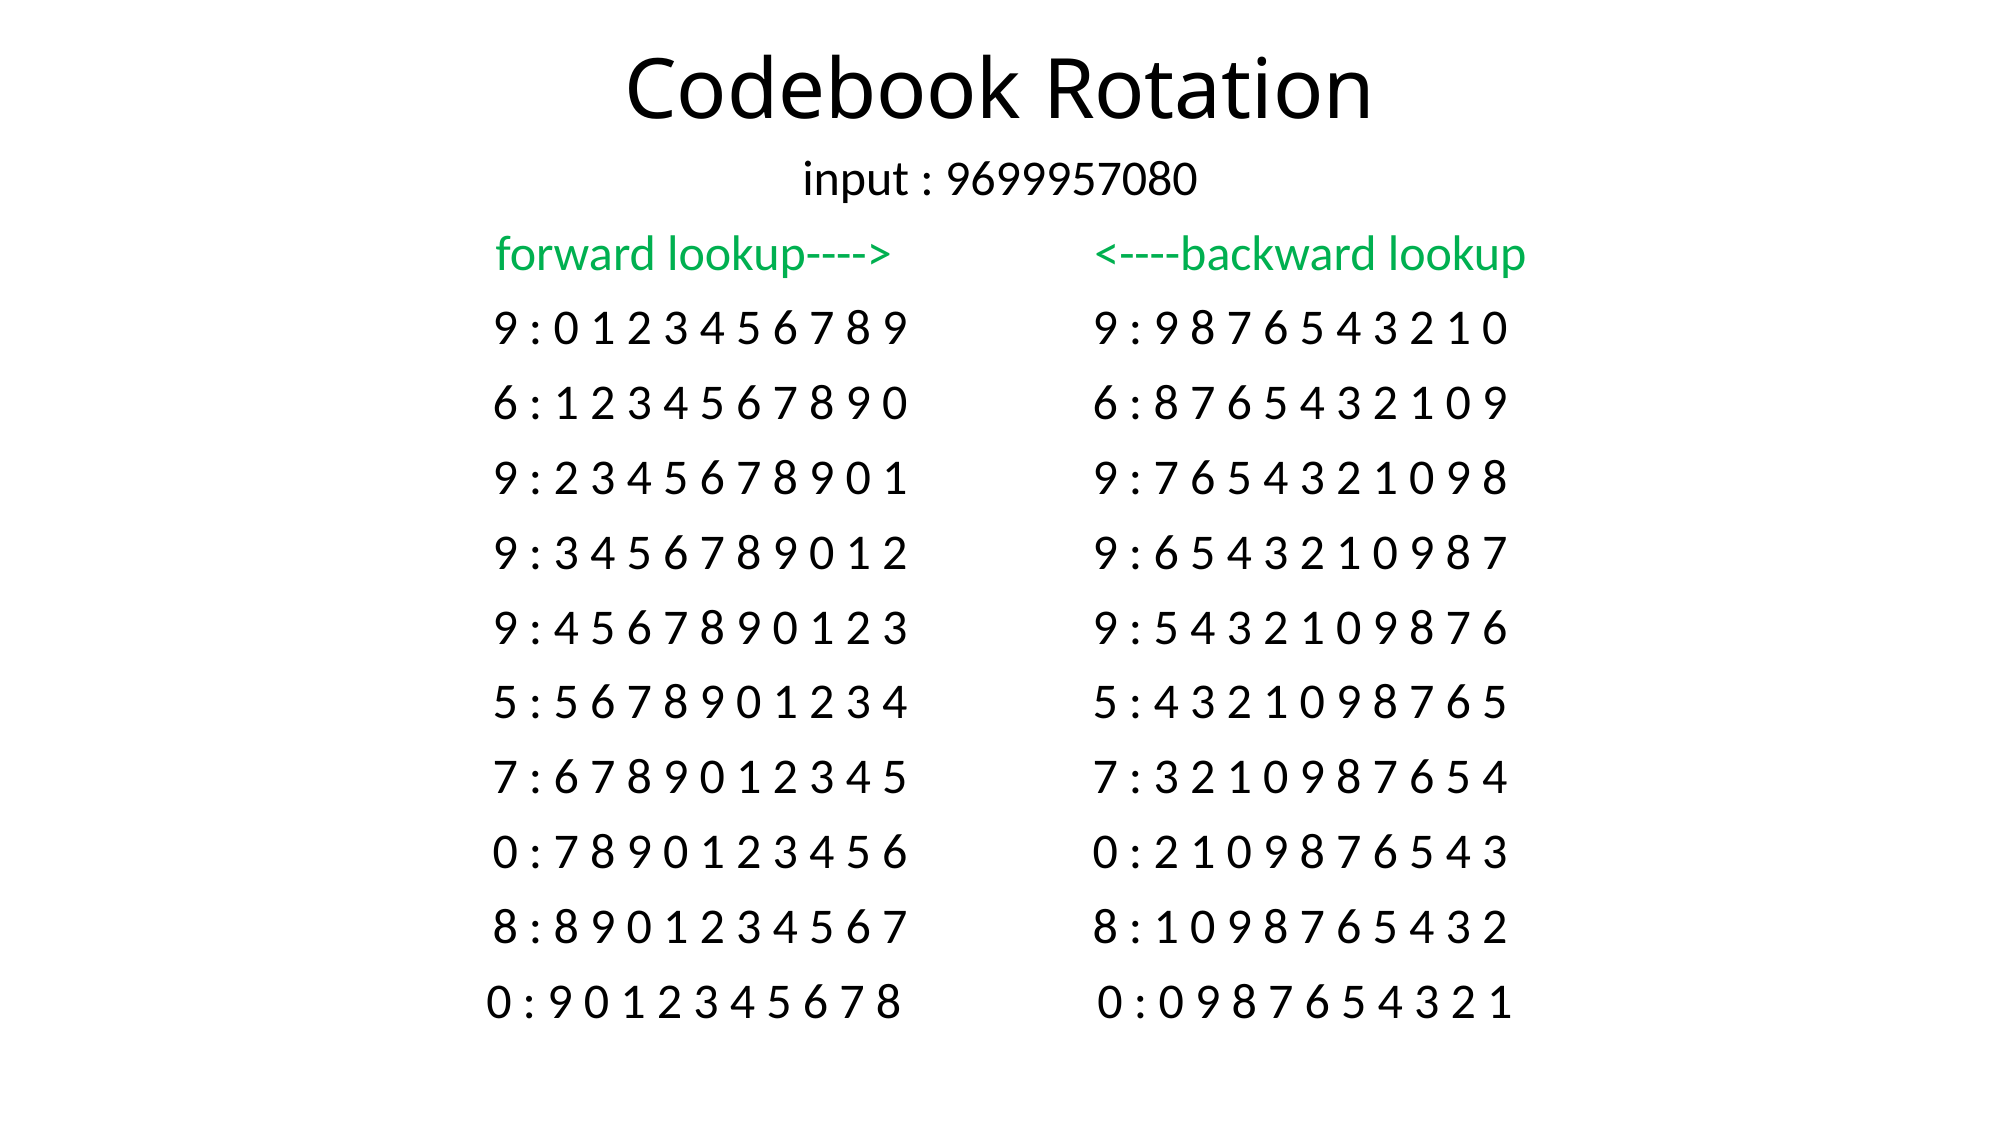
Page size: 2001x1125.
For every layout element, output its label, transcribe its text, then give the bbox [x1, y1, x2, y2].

title Codebook Rotation [249, 57, 1750, 144]
subtitle input : 9699957080 forward lookup----> <----backward lookup 9 : 0 1 2 3 4 5 6 7 8 9 9 : 9 8 7 6 5 4 3 2 1 0 6 : 1 2 3 4 5 6 7 8 9 0 6 : 8 7 6 5 4 3 2 1 0 9 9 : 2 3 4 5 6 7 8 9 0 1 9 : 7 6 5 4 3 2 1 0 9 8 9 : 3 4 5 6 7 8 9 0 1 2 9 : 6 5 4 3 2 1 0 9 8 7 9 : 4 5 6 7 8 9 0 1 2 3 9 : 5 4 3 2 1 0 9 8 7 6 5 : 5 6 7 8 9 0 1 2 3 4 5 : 4 3 2 1 0 9 8 7 6 5 7 : 6 7 8 9 0 1 2 3 4 5 7 : 3 2 1 0 9 8 7 6 5 4 0 : 7 8 9 0 1 2 3 4 5 6 0 : 2 1 0 9 8 7 6 5 4 3 8 : 8 9 0 1 2 3 4 5 6 7 8 : 1 0 9 8 7 6 5 4 3 2 0 : 9 0 1 2 3 4 5 6 7 8 0 : 0 9 8 7 6 5 4 3 2 1 [249, 144, 1750, 1125]
